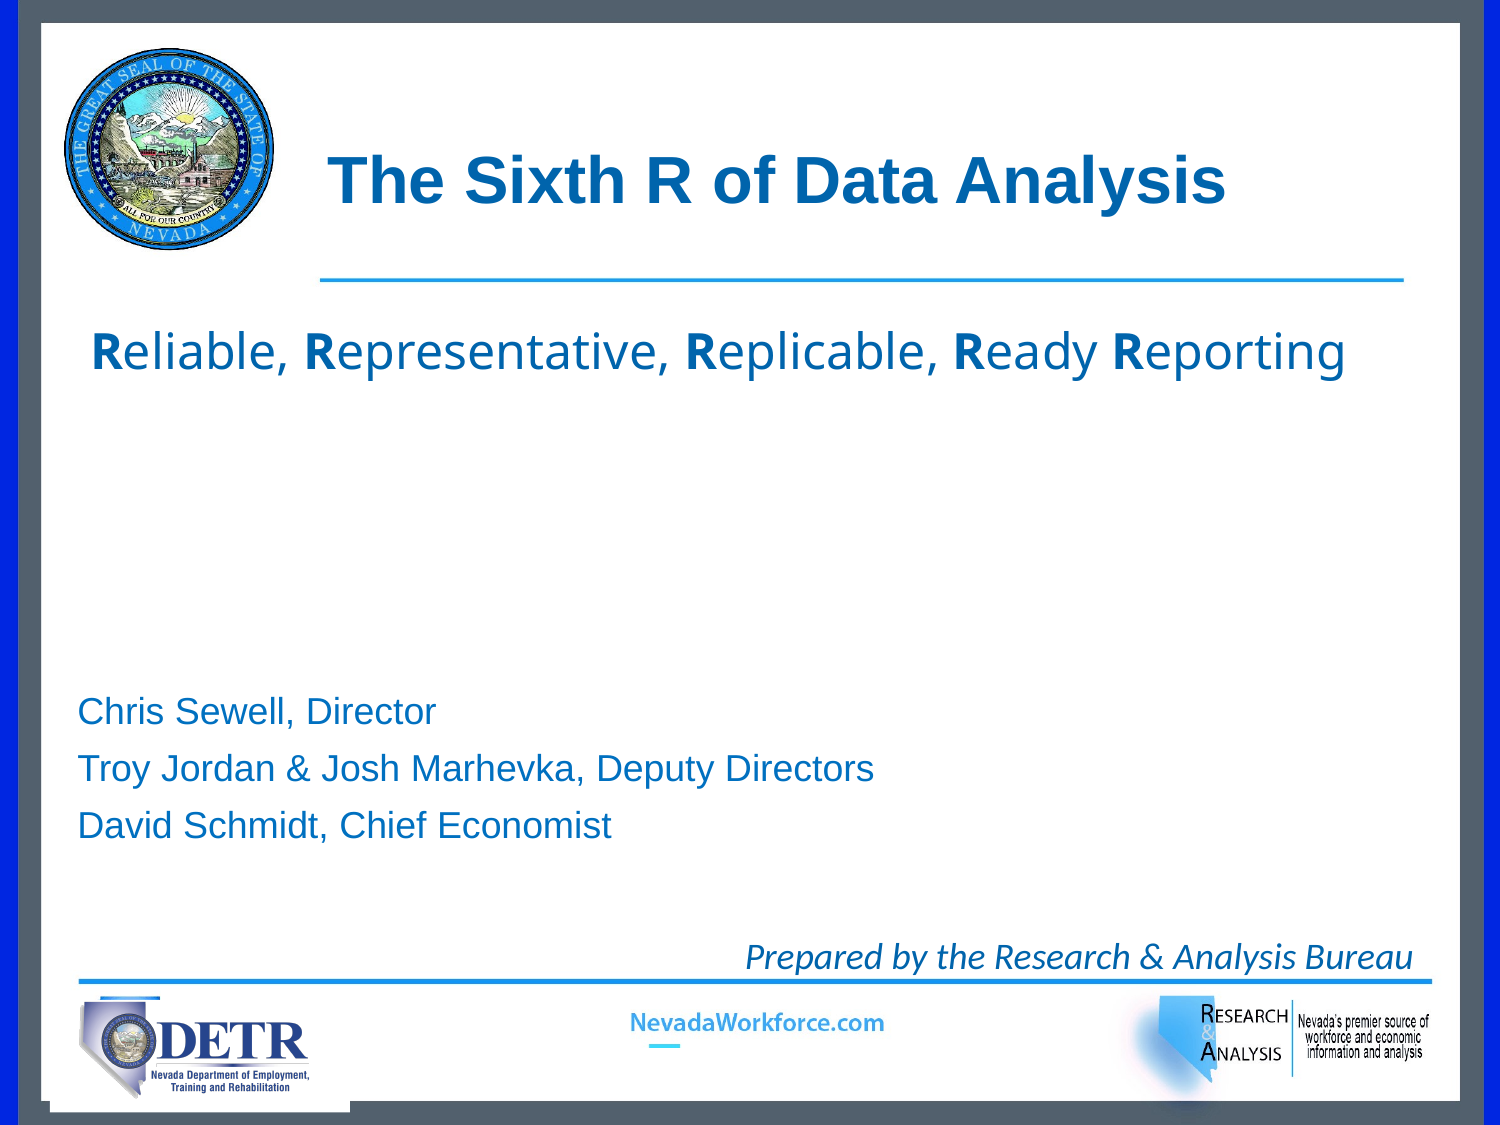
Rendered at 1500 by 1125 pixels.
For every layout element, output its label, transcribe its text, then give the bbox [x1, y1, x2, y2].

title The Sixth R of Data Analysis [312, 87, 1450, 267]
subtitle Reliable, Representative, Replicable, Ready Reporting [75, 312, 1425, 663]
picture [0, 0, 1500, 1125]
